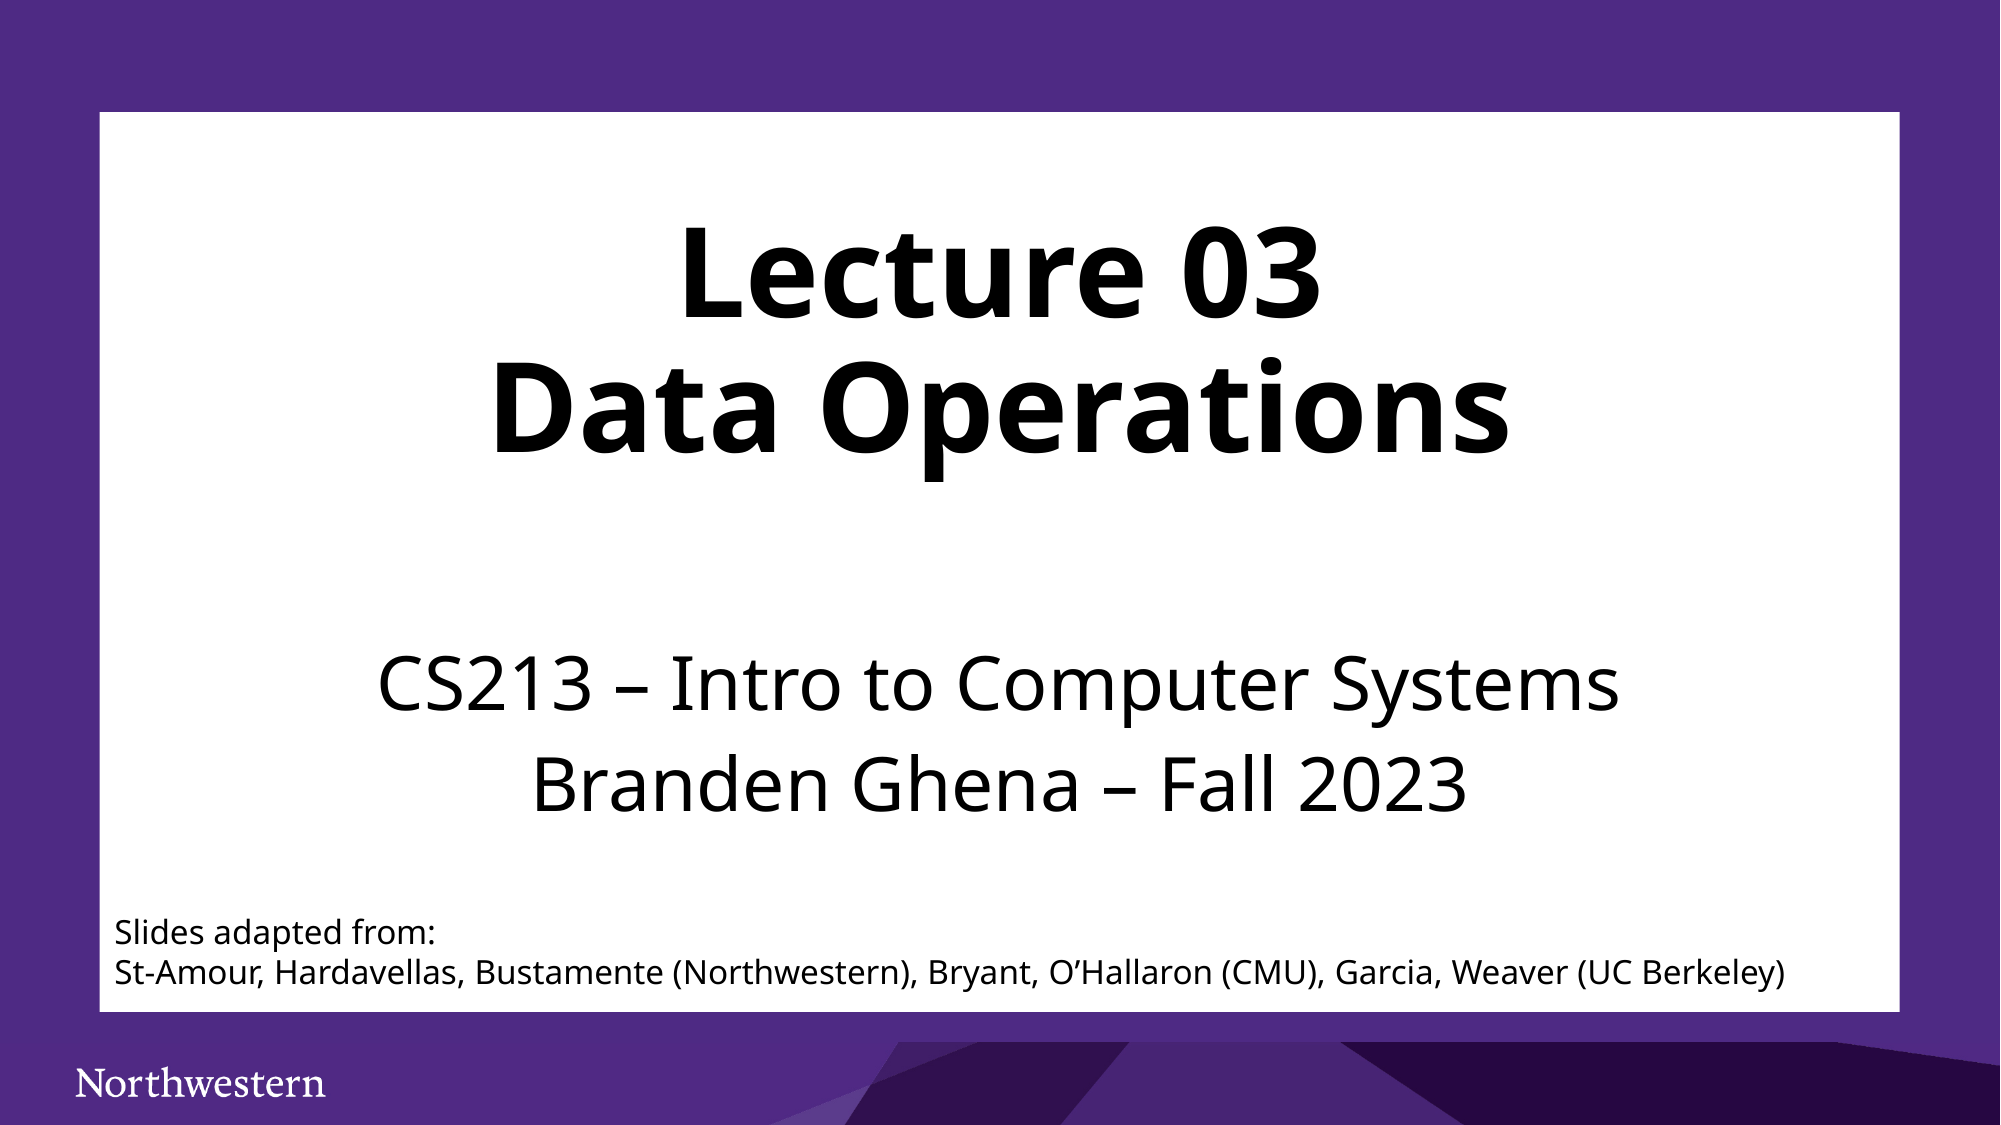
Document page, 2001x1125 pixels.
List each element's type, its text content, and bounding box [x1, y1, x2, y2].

picture [0, 1042, 2000, 1125]
text_box Slides adapted from: St-Amour, Hardavellas, Bustamente (Northwestern), Bryant, O’Hallaron (CMU), Garcia, Weaver (UC Berkeley) [99, 904, 1900, 999]
subtitle CS213 – Intro to Computer Systems Branden Ghena – Fall 2023 [99, 637, 1900, 863]
title Lecture 03 Data Operations [99, 112, 1900, 488]
